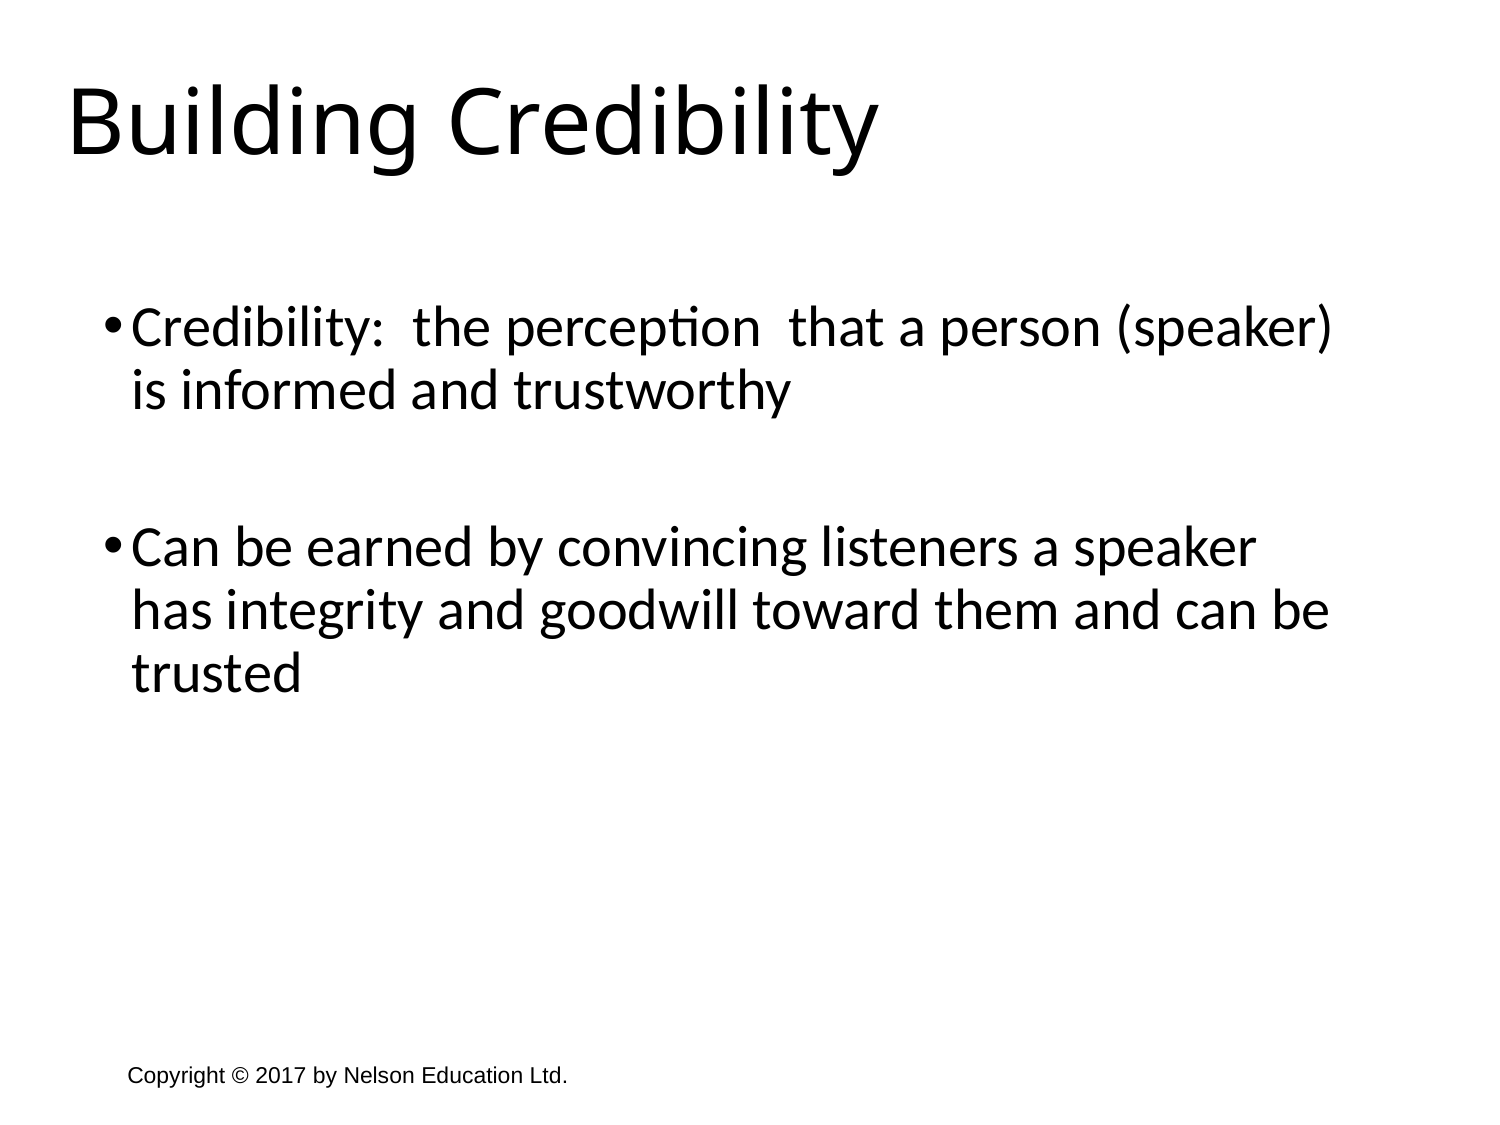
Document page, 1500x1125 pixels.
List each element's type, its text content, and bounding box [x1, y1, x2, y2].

text_box Building Credibility [50, 67, 1424, 197]
list Credibility: the perception that a person (speaker) is informed and trustworthy Can be earned by convincing listeners a speaker has integrity and goodwill toward them and can be trusted [88, 288, 1362, 811]
